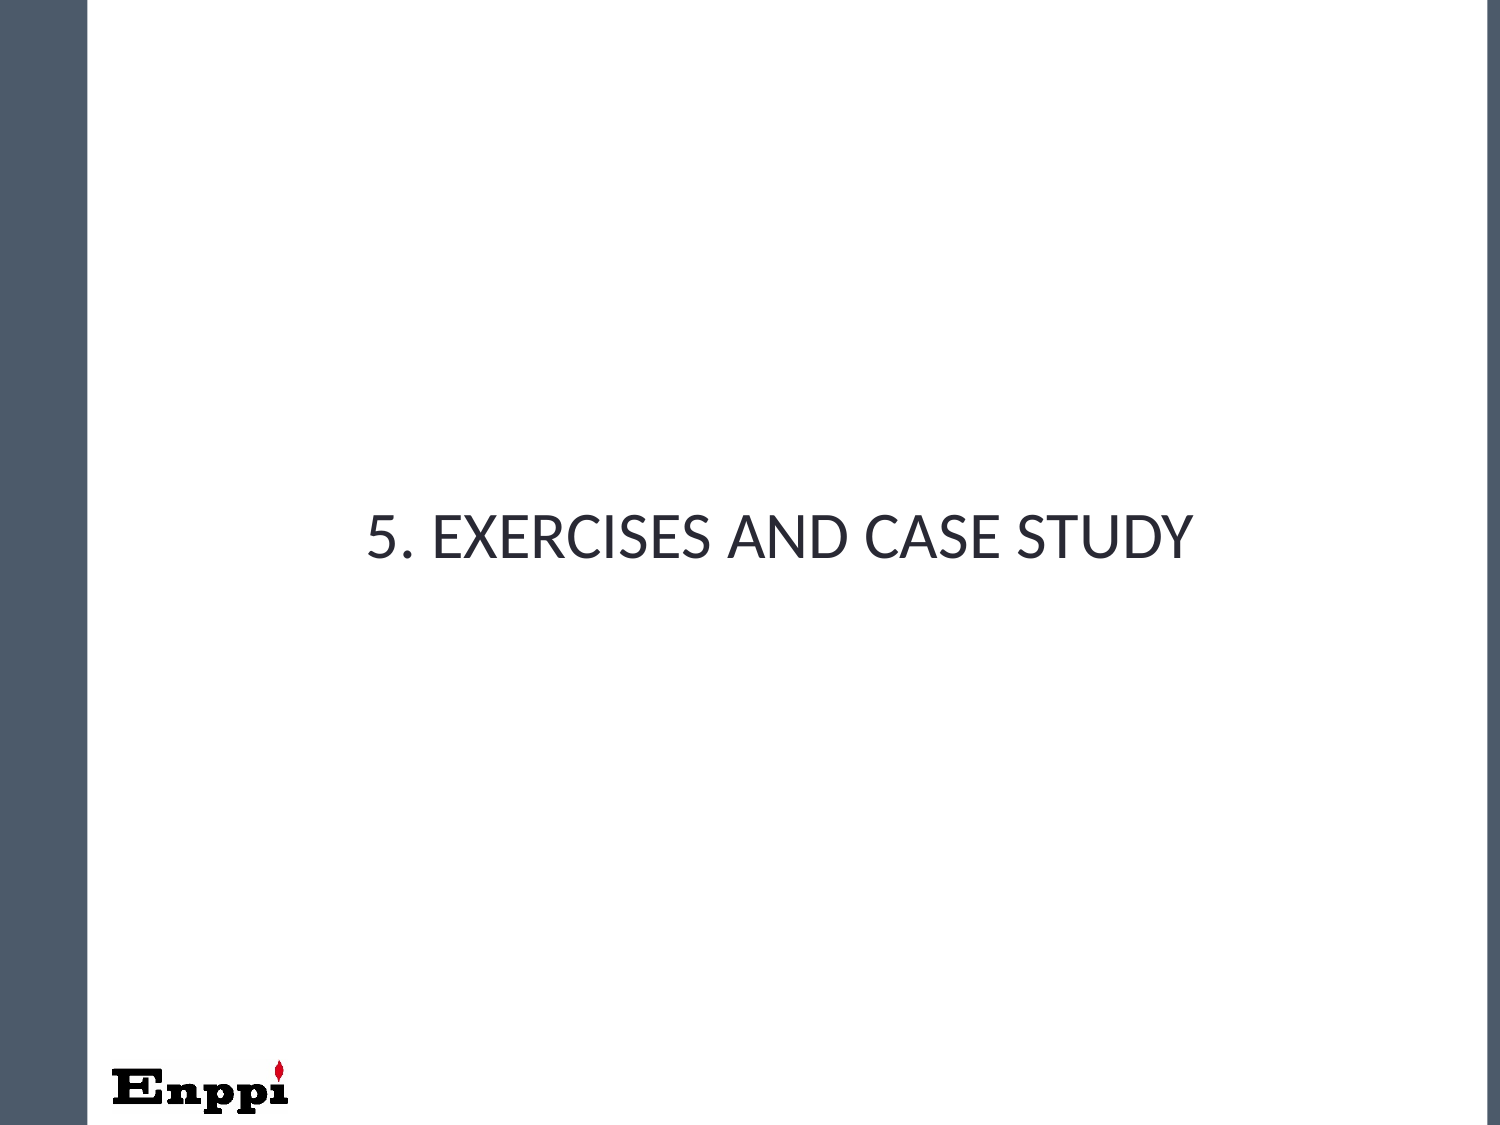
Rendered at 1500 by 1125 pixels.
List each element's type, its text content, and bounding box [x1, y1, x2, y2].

picture [112, 1059, 288, 1114]
text_box 5. EXERCISES AND CASE STUDY [87, 493, 1488, 582]
